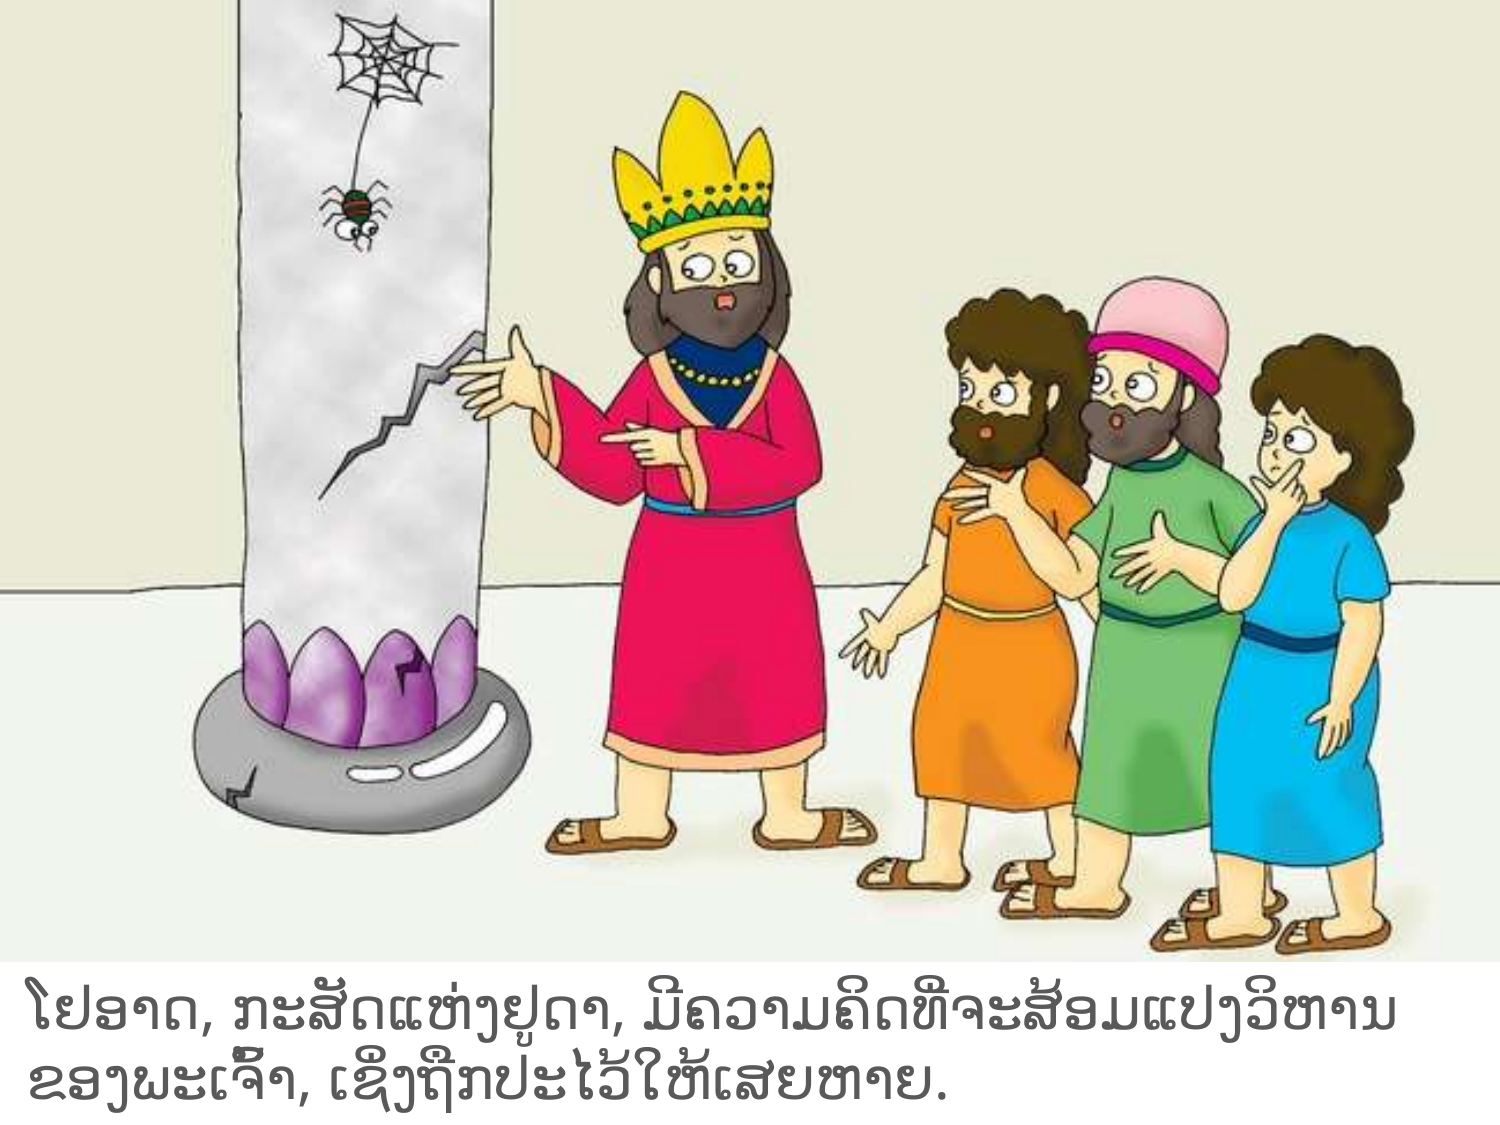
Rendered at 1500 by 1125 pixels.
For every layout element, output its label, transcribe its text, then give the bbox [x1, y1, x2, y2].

picture [0, 0, 1500, 963]
text_box ໂຢອາດ, ກະສັດ​ແຫ່ງ​ຢູດາ, ມີ​ຄວາມ​ຄິດ​ທີ່​ຈະ​ສ້ອມ​ແປງ​ວິຫານ​ຂອງ​ພະເຈົ້າ, ເຊິ່ງ​ຖືກ​ປະ​ໄວ້​ໃຫ້​ເສຍ​ຫາຍ. [11, 970, 1483, 1119]
